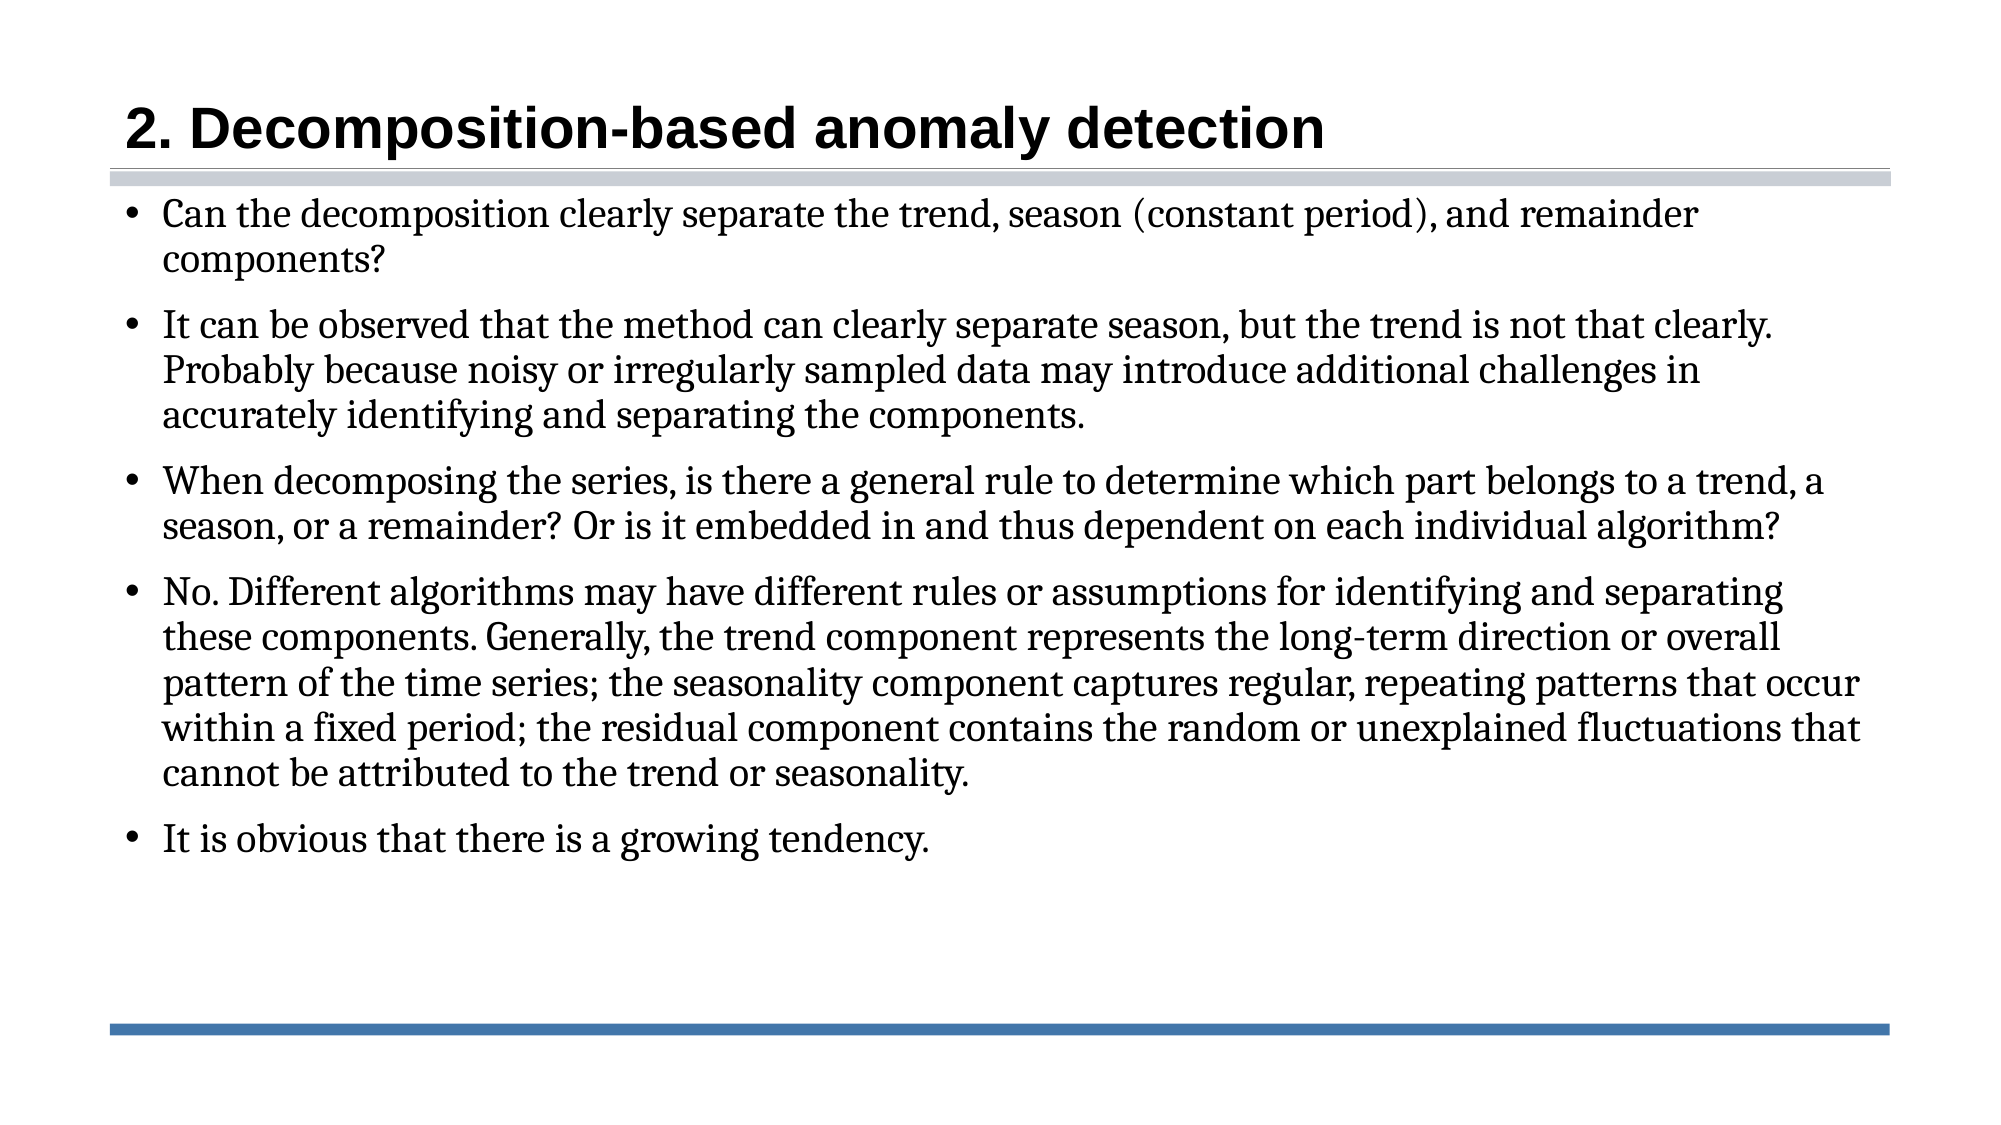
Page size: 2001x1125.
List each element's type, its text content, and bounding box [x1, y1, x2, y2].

list Can the decomposition clearly separate the trend, season (constant period), and remainder components? It can be observed that the method can clearly separate season, but the trend is not that clearly. Probably because noisy or irregularly sampled data may introduce additional challenges in accurately identifying and separating the components. When decomposing the series, is there a general rule to determine which part belongs to a trend, a season, or a remainder? Or is it embedded in and thus dependent on each individual algorithm? No. Different algorithms may have different rules or assumptions for identifying and separating these components. Generally, the trend component represents the long-term direction or overall pattern of the time series; the seasonality component captures regular, repeating patterns that occur within a fixed period; the residual component contains the random or unexplained fluctuations that cannot be attributed to the trend or seasonality. It is obvious that there is a growing tendency. [109, 184, 1890, 1008]
title 2. Decomposition-based anomaly detection [109, 0, 1890, 169]
